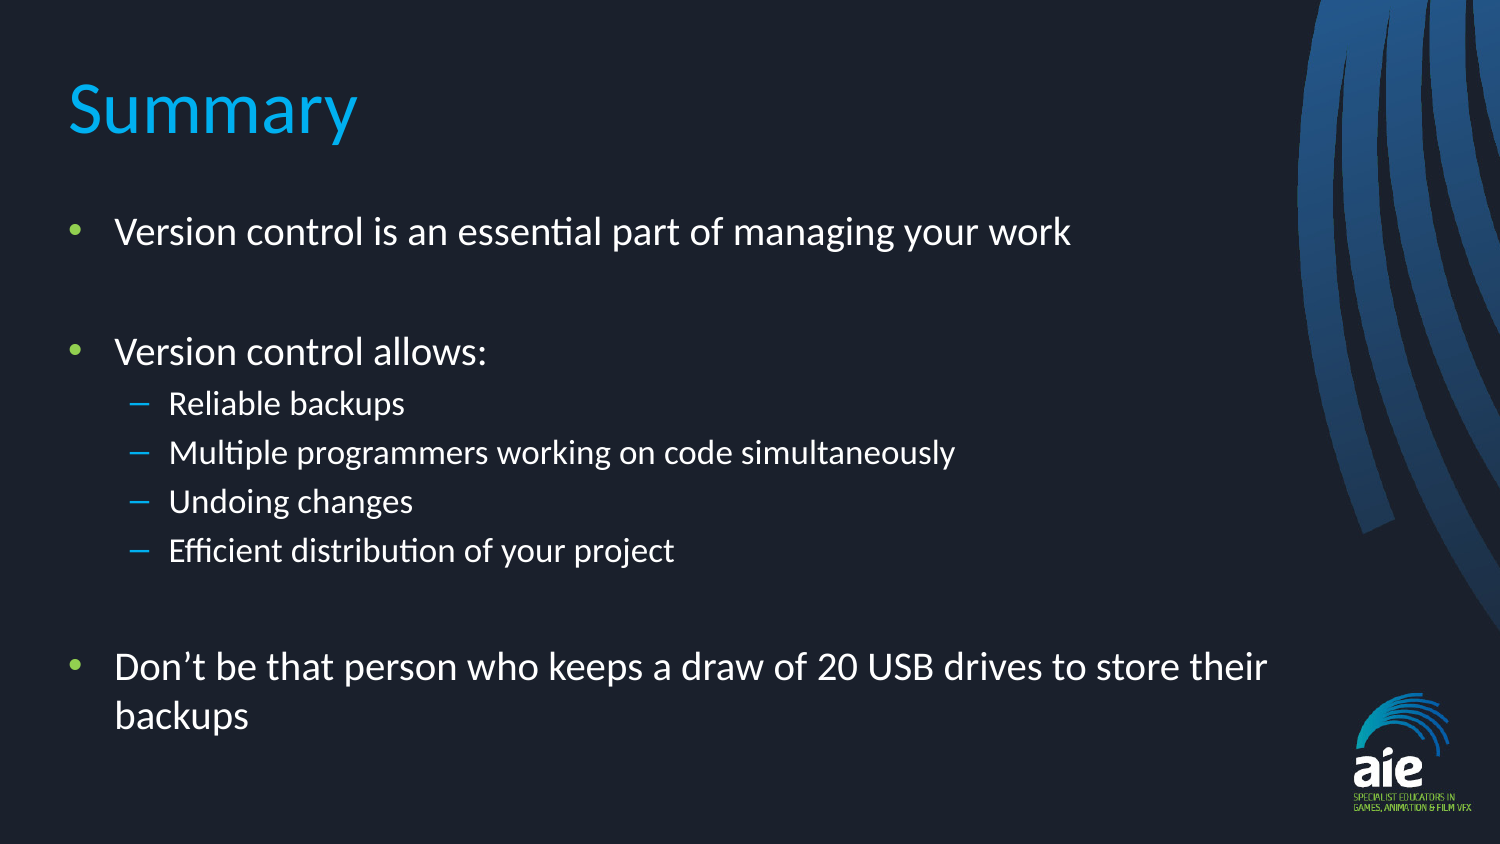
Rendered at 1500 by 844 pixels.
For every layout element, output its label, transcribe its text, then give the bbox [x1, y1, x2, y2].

title Summary [53, 33, 1425, 175]
picture [0, 0, 1500, 844]
list Version control is an essential part of managing your work Version control allows: Reliable backups Multiple programmers working on code simultaneously Undoing changes Efficient distribution of your project Don’t be that person who keeps a draw of 20 USB drives to store their backups [53, 197, 1329, 753]
